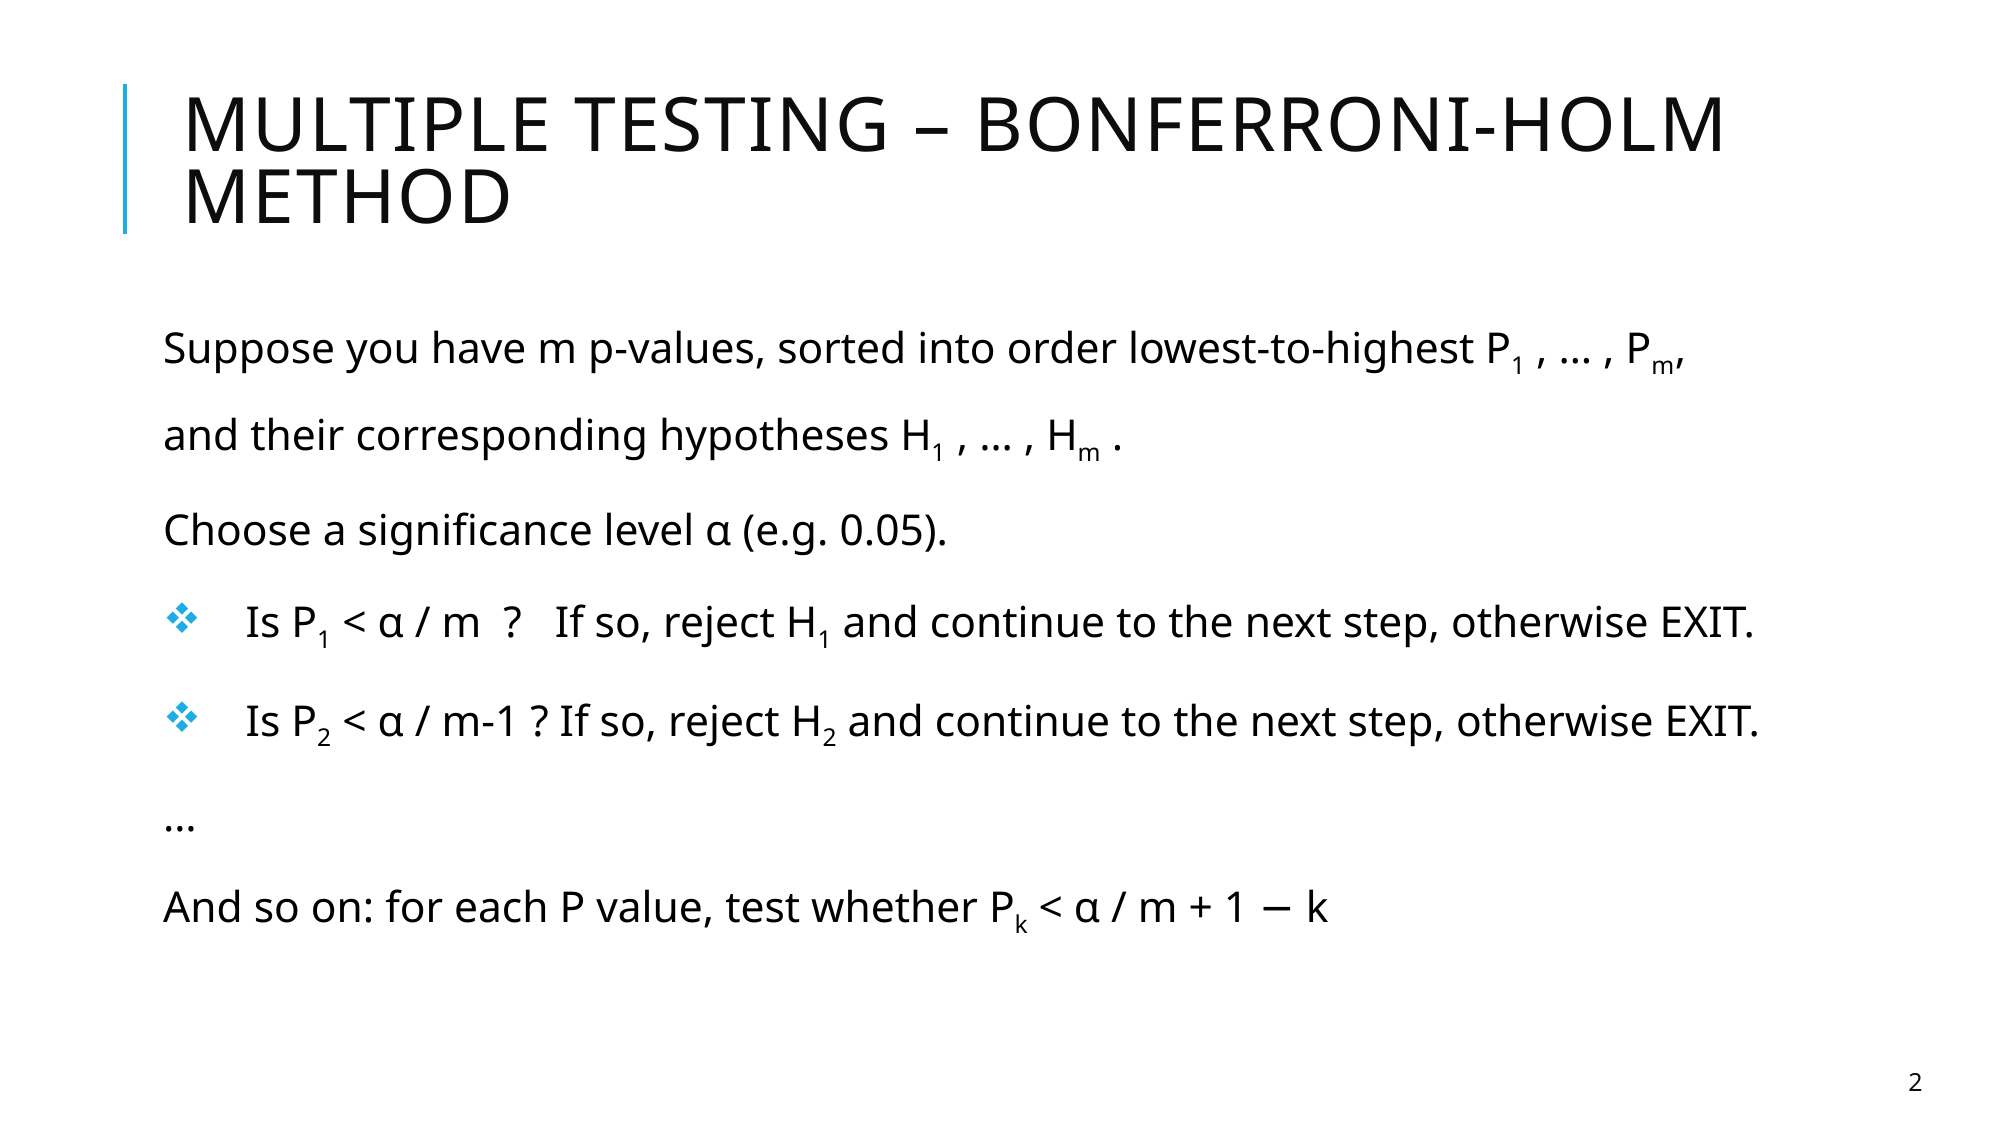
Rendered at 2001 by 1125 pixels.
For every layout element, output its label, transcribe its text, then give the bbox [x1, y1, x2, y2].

list Suppose you have m p-values, sorted into order lowest-to-highest P1 , … , Pm, and their corresponding hypotheses H1 , … , Hm . Choose a significance level α (e.g. 0.05). Is P1 < α / m ? If so, reject H1 and continue to the next step, otherwise EXIT. Is P2 < α / m-1 ? If so, reject H2 and continue to the next step, otherwise EXIT. … And so on: for each P value, test whether Pk < α / m + 1 − k [114, 243, 1778, 1062]
slide_number 2 [1777, 1061, 1938, 1107]
title Multiple testing – Bonferroni-holm method [168, 66, 1832, 267]
